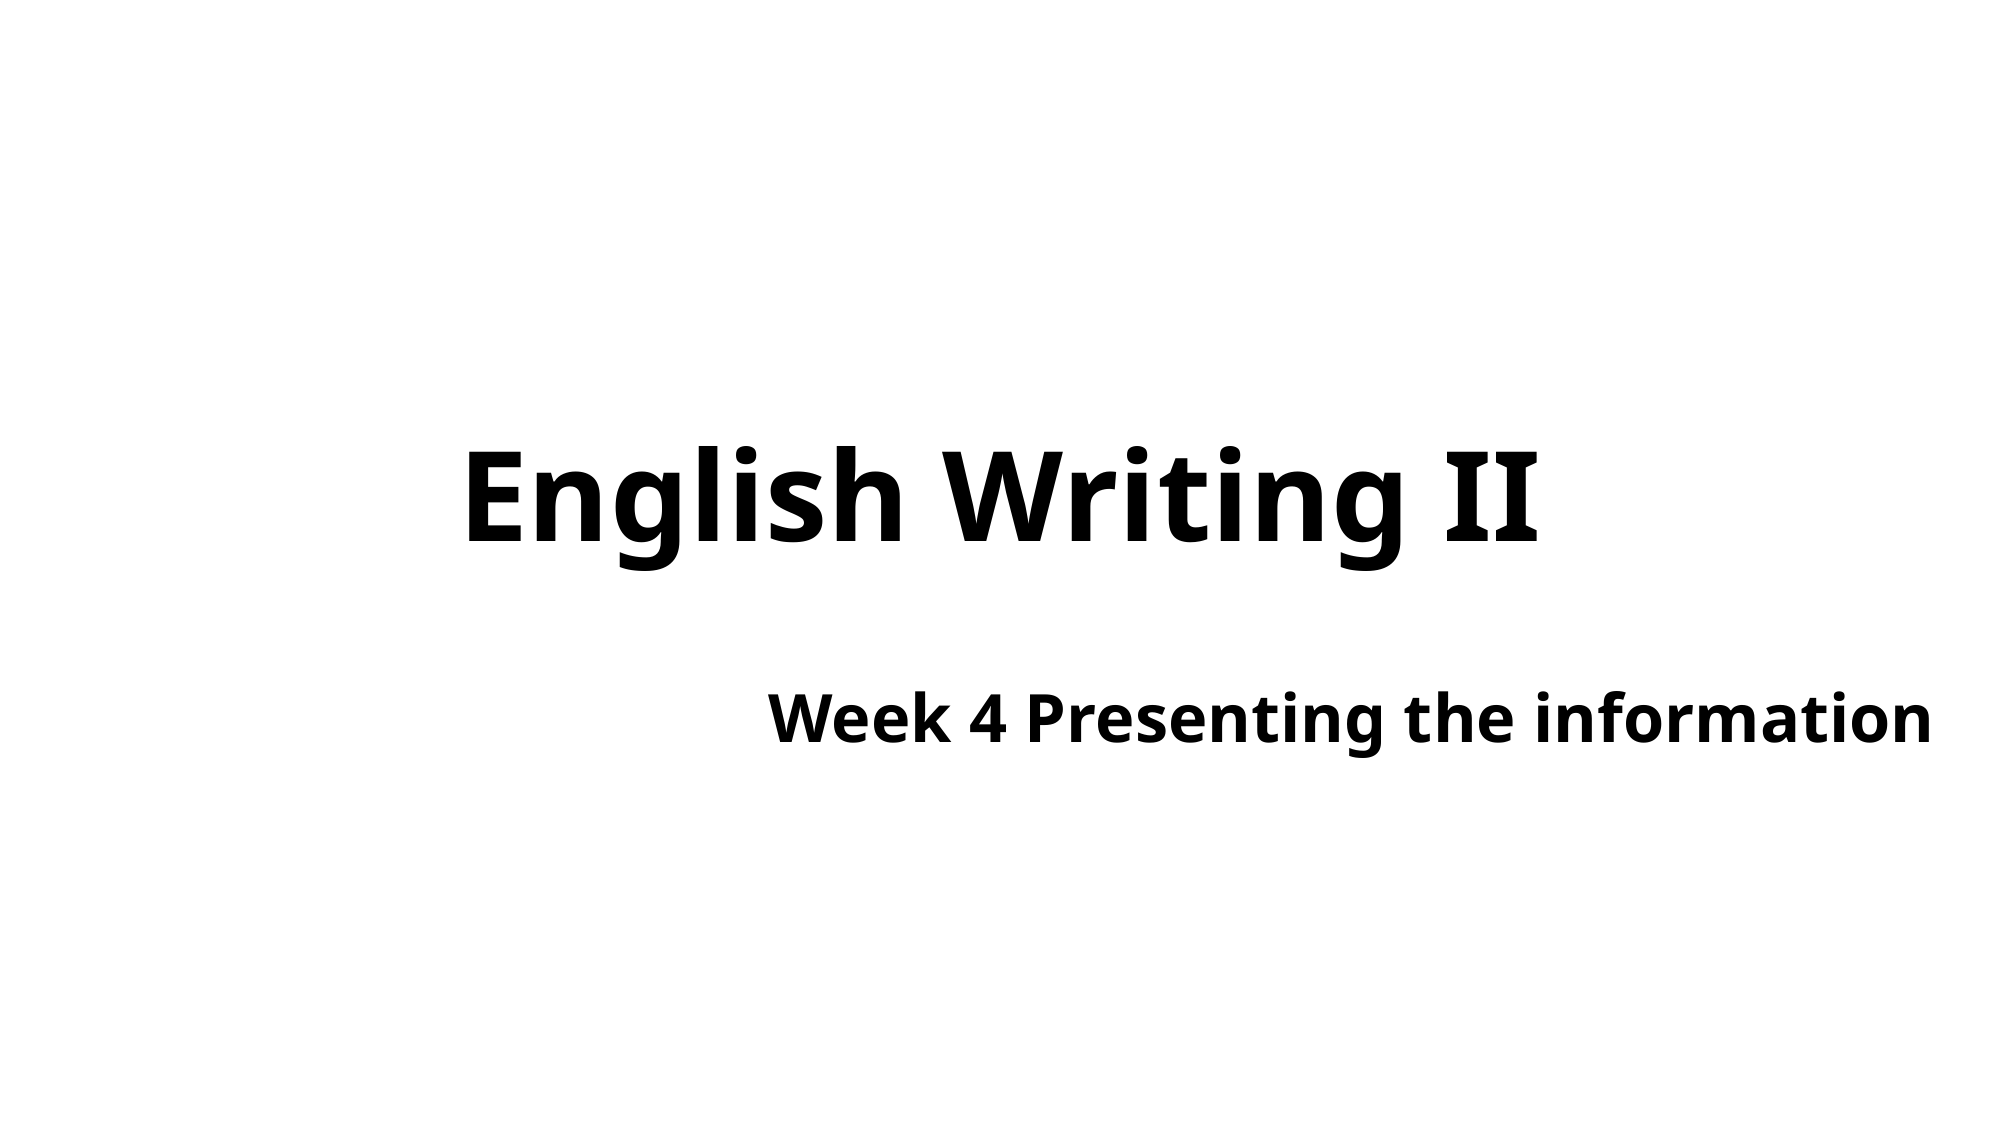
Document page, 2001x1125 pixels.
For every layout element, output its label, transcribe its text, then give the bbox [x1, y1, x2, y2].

subtitle Week 4 Presenting the information [467, 677, 1968, 950]
title English Writing II [249, 184, 1750, 576]
